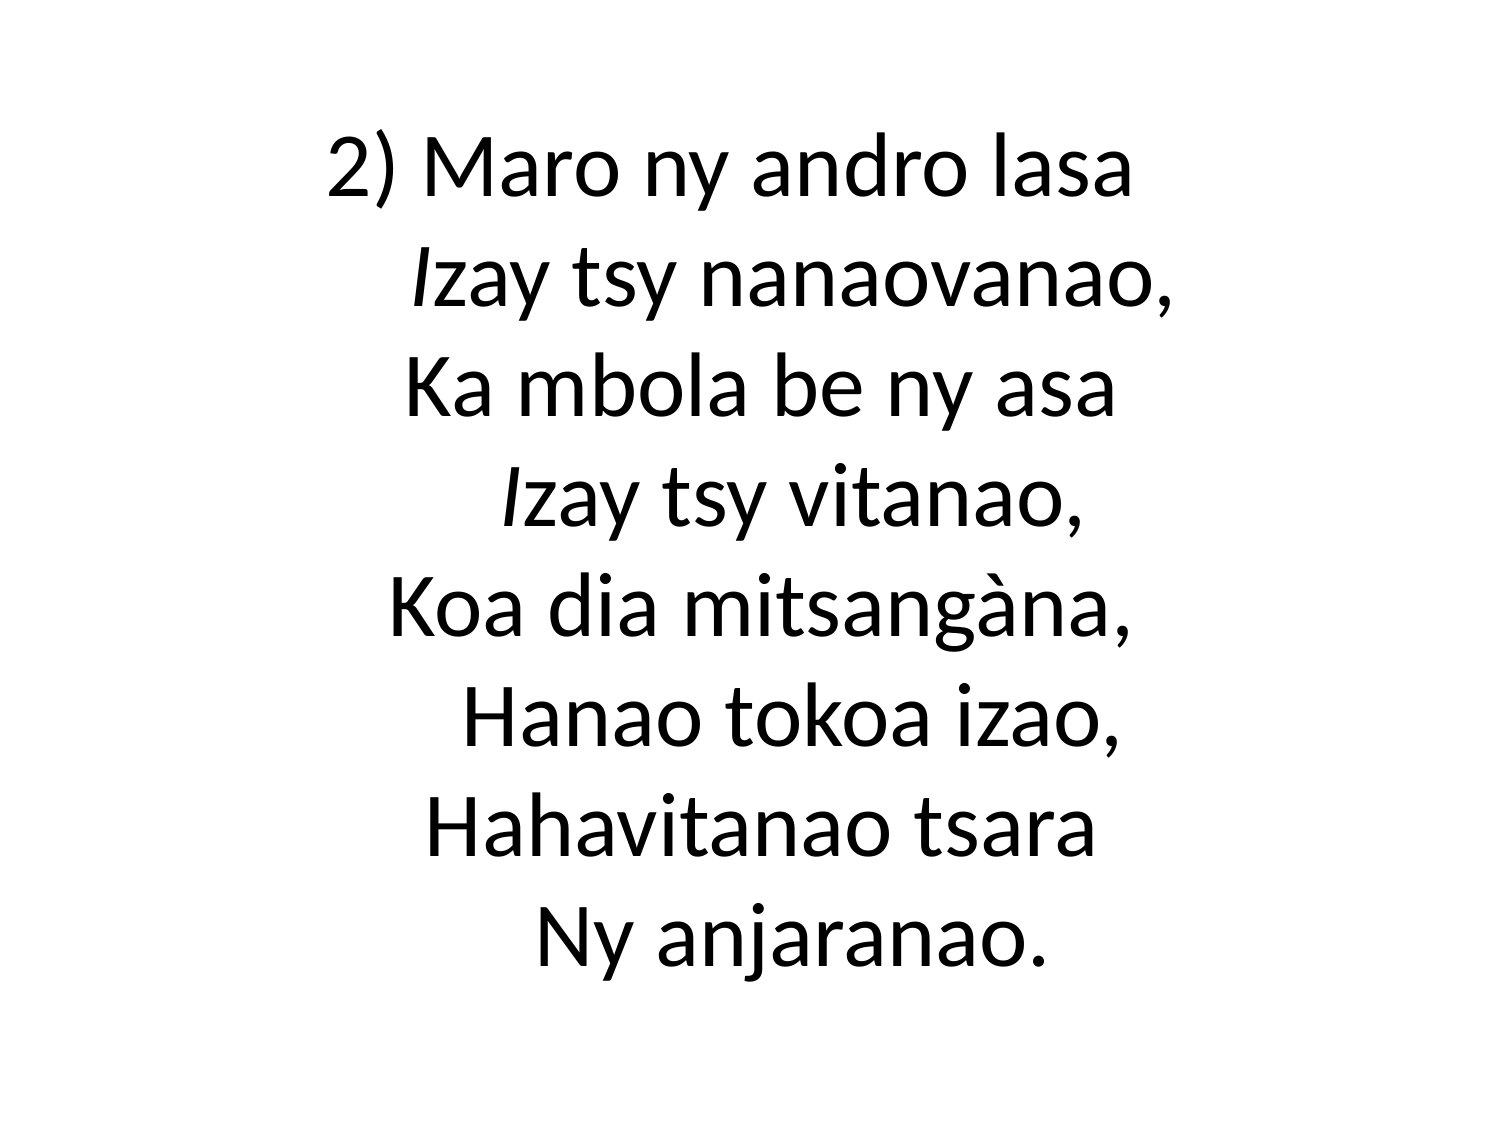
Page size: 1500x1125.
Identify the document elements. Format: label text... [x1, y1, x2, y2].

title 2) Maro ny andro lasa Izay tsy nanaovanao, Ka mbola be ny asa Izay tsy vitanao, Koa dia mitsangàna, Hanao tokoa izao, Hahavitanao tsara Ny anjaranao. [93, 46, 1369, 1043]
